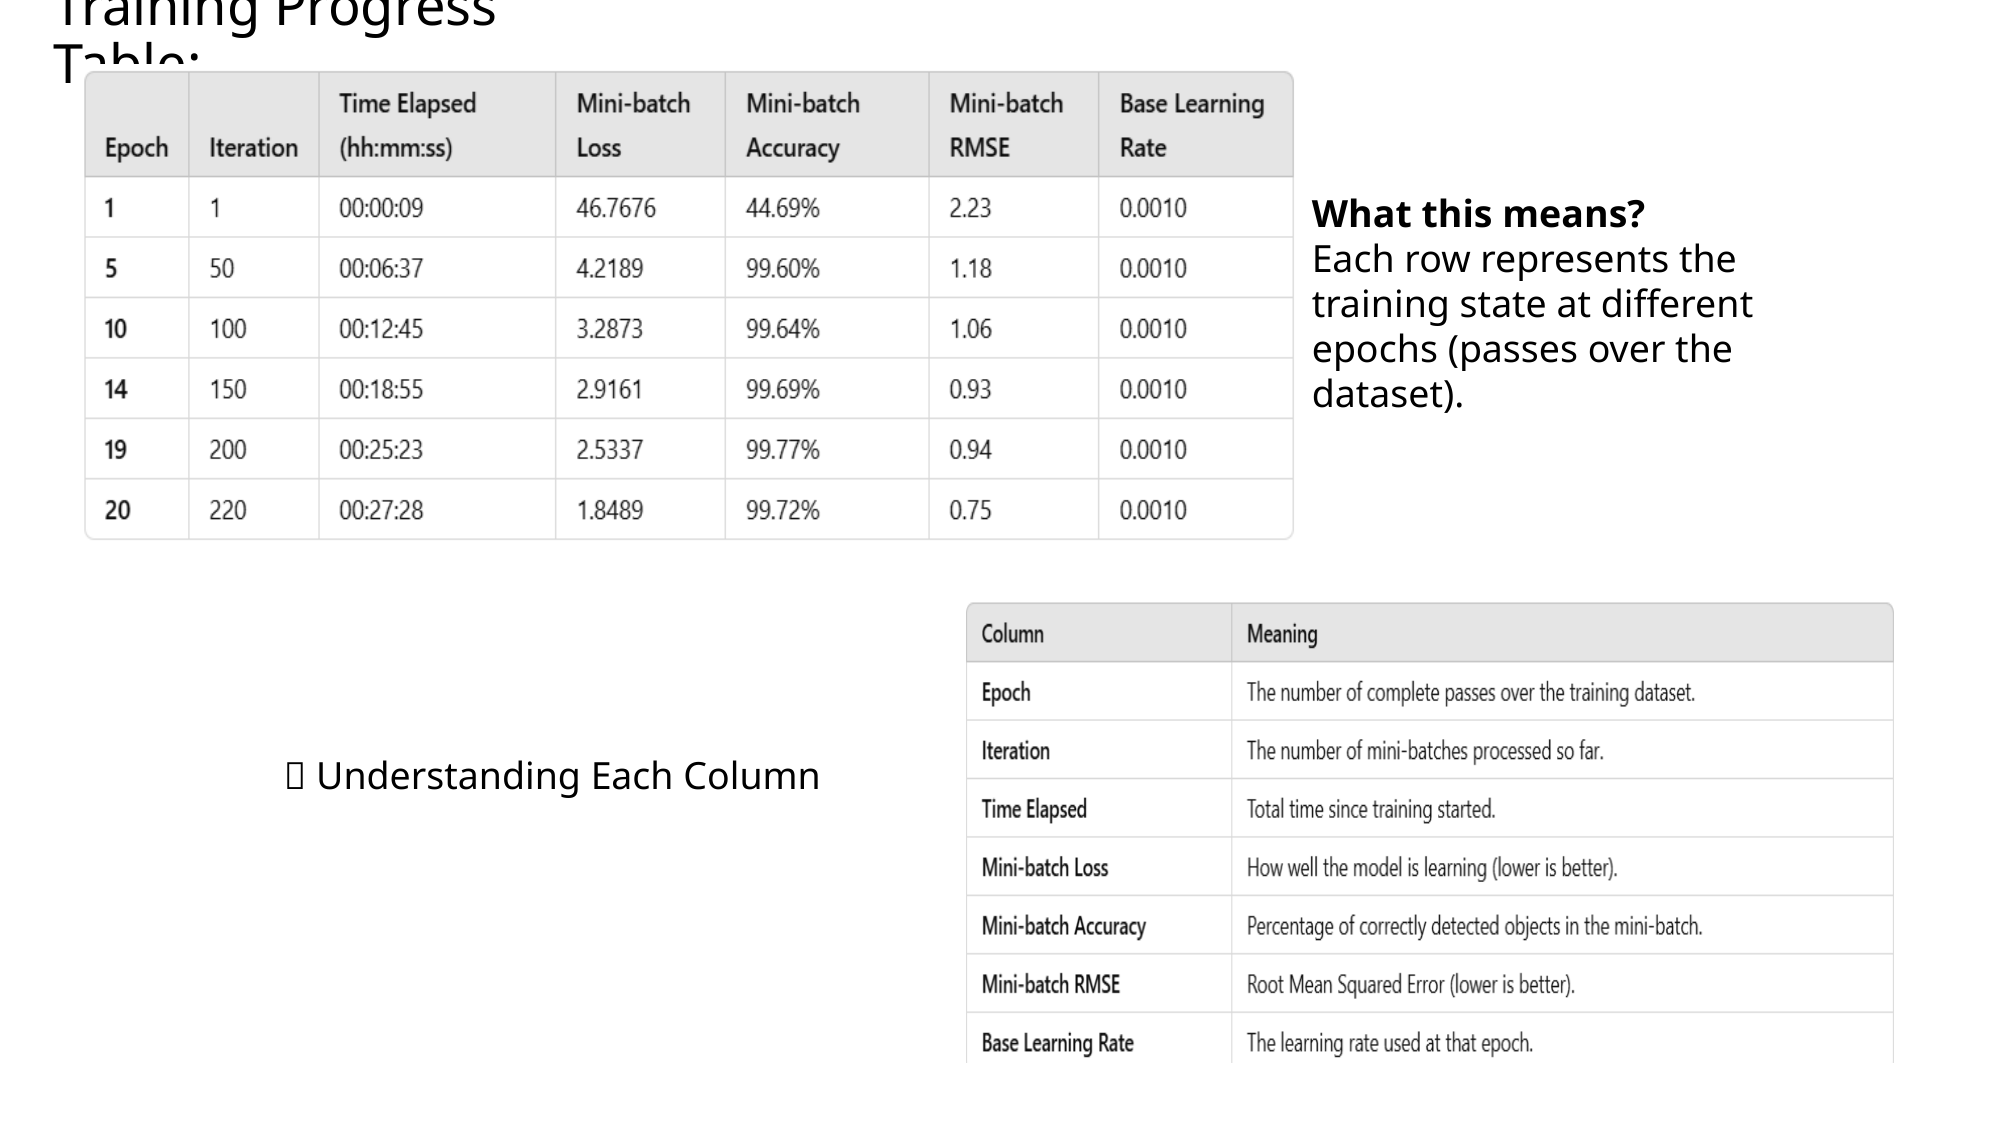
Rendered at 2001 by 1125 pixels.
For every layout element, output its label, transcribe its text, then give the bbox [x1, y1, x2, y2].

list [73, 63, 1298, 549]
title Training Progress Table: [38, 0, 666, 103]
text_box What this means? Each row represents the training state at different epochs (passes over the dataset). [1298, 182, 1878, 423]
picture [955, 596, 1907, 1063]
text_box 🔹 Understanding Each Column [269, 744, 955, 805]
